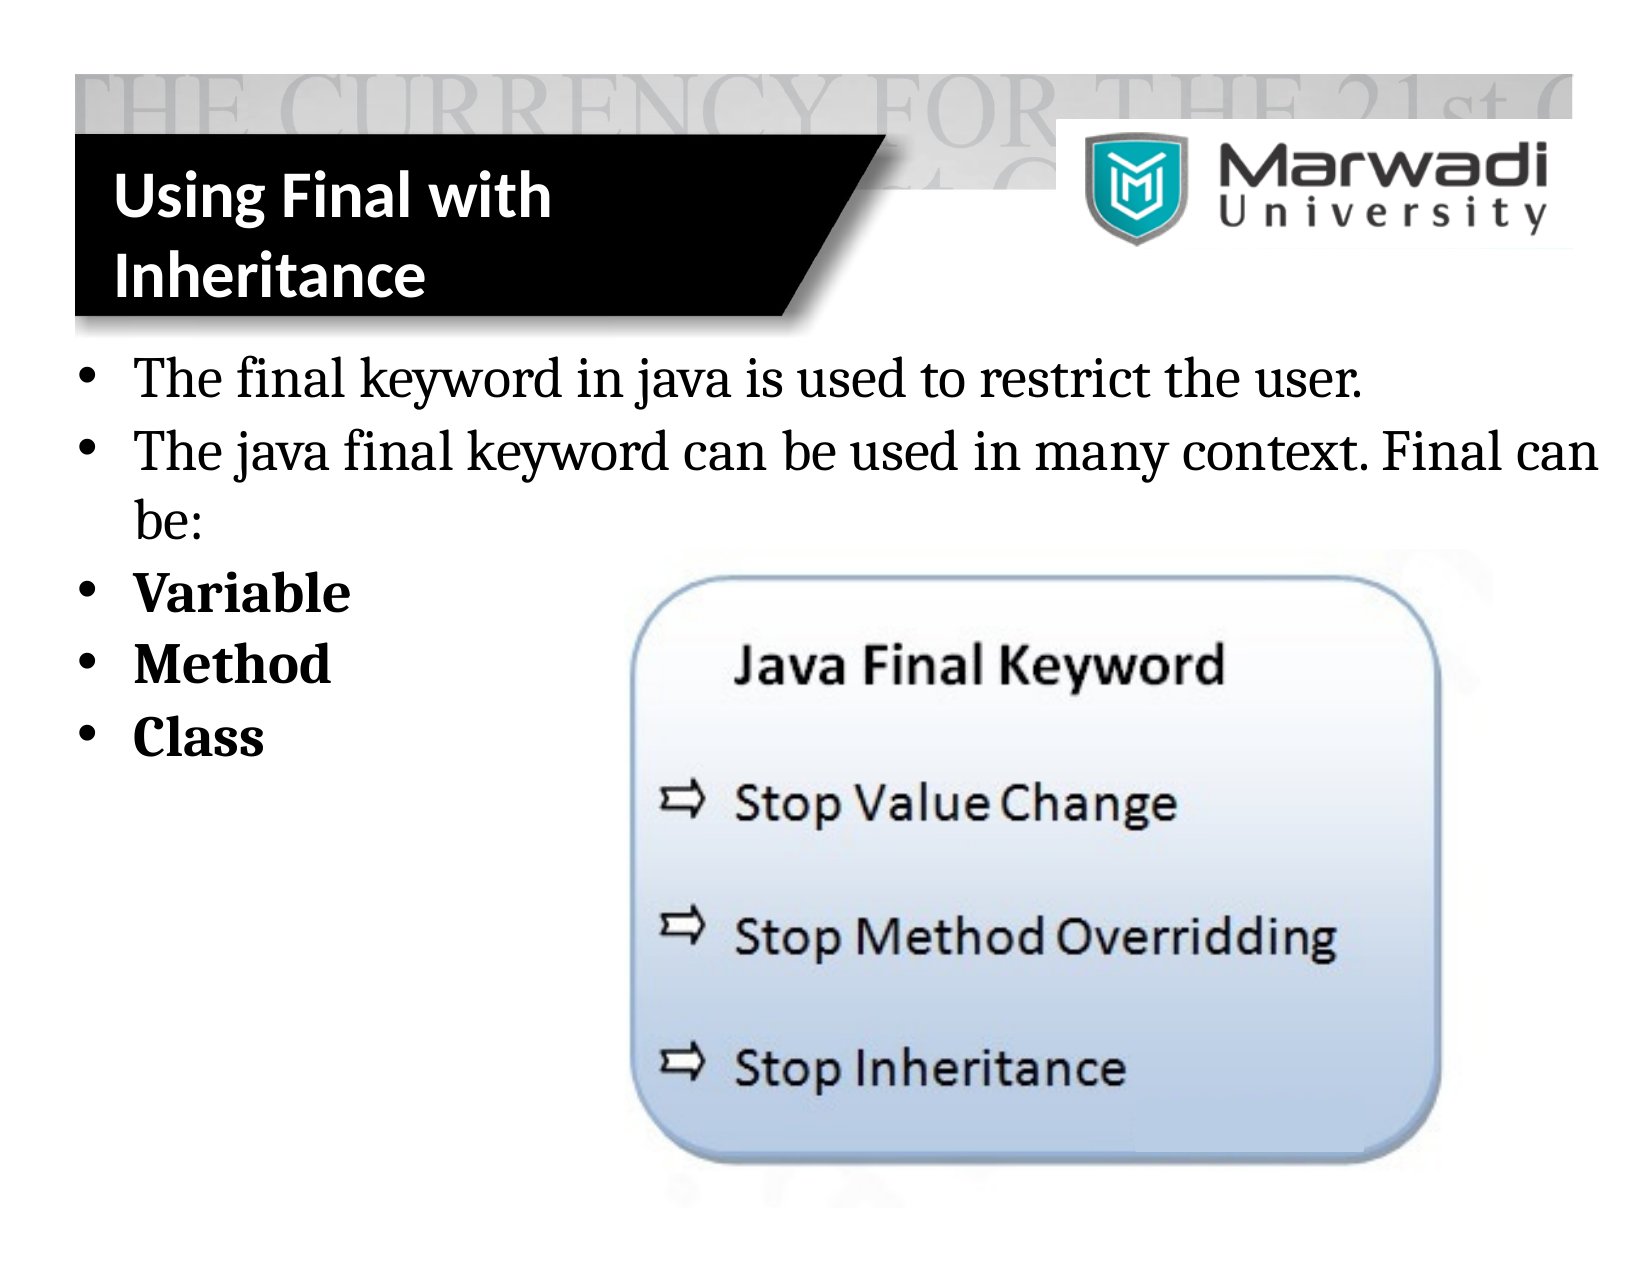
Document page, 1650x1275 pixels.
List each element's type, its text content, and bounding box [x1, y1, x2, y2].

text_box The final keyword in java is used to restrict the user. The java final keyword can be used in many context. Final can be: Variable Method Class [75, 337, 1625, 768]
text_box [587, 549, 1493, 1208]
picture [75, 74, 1575, 337]
title Using Final with Inheritance [111, 148, 824, 337]
